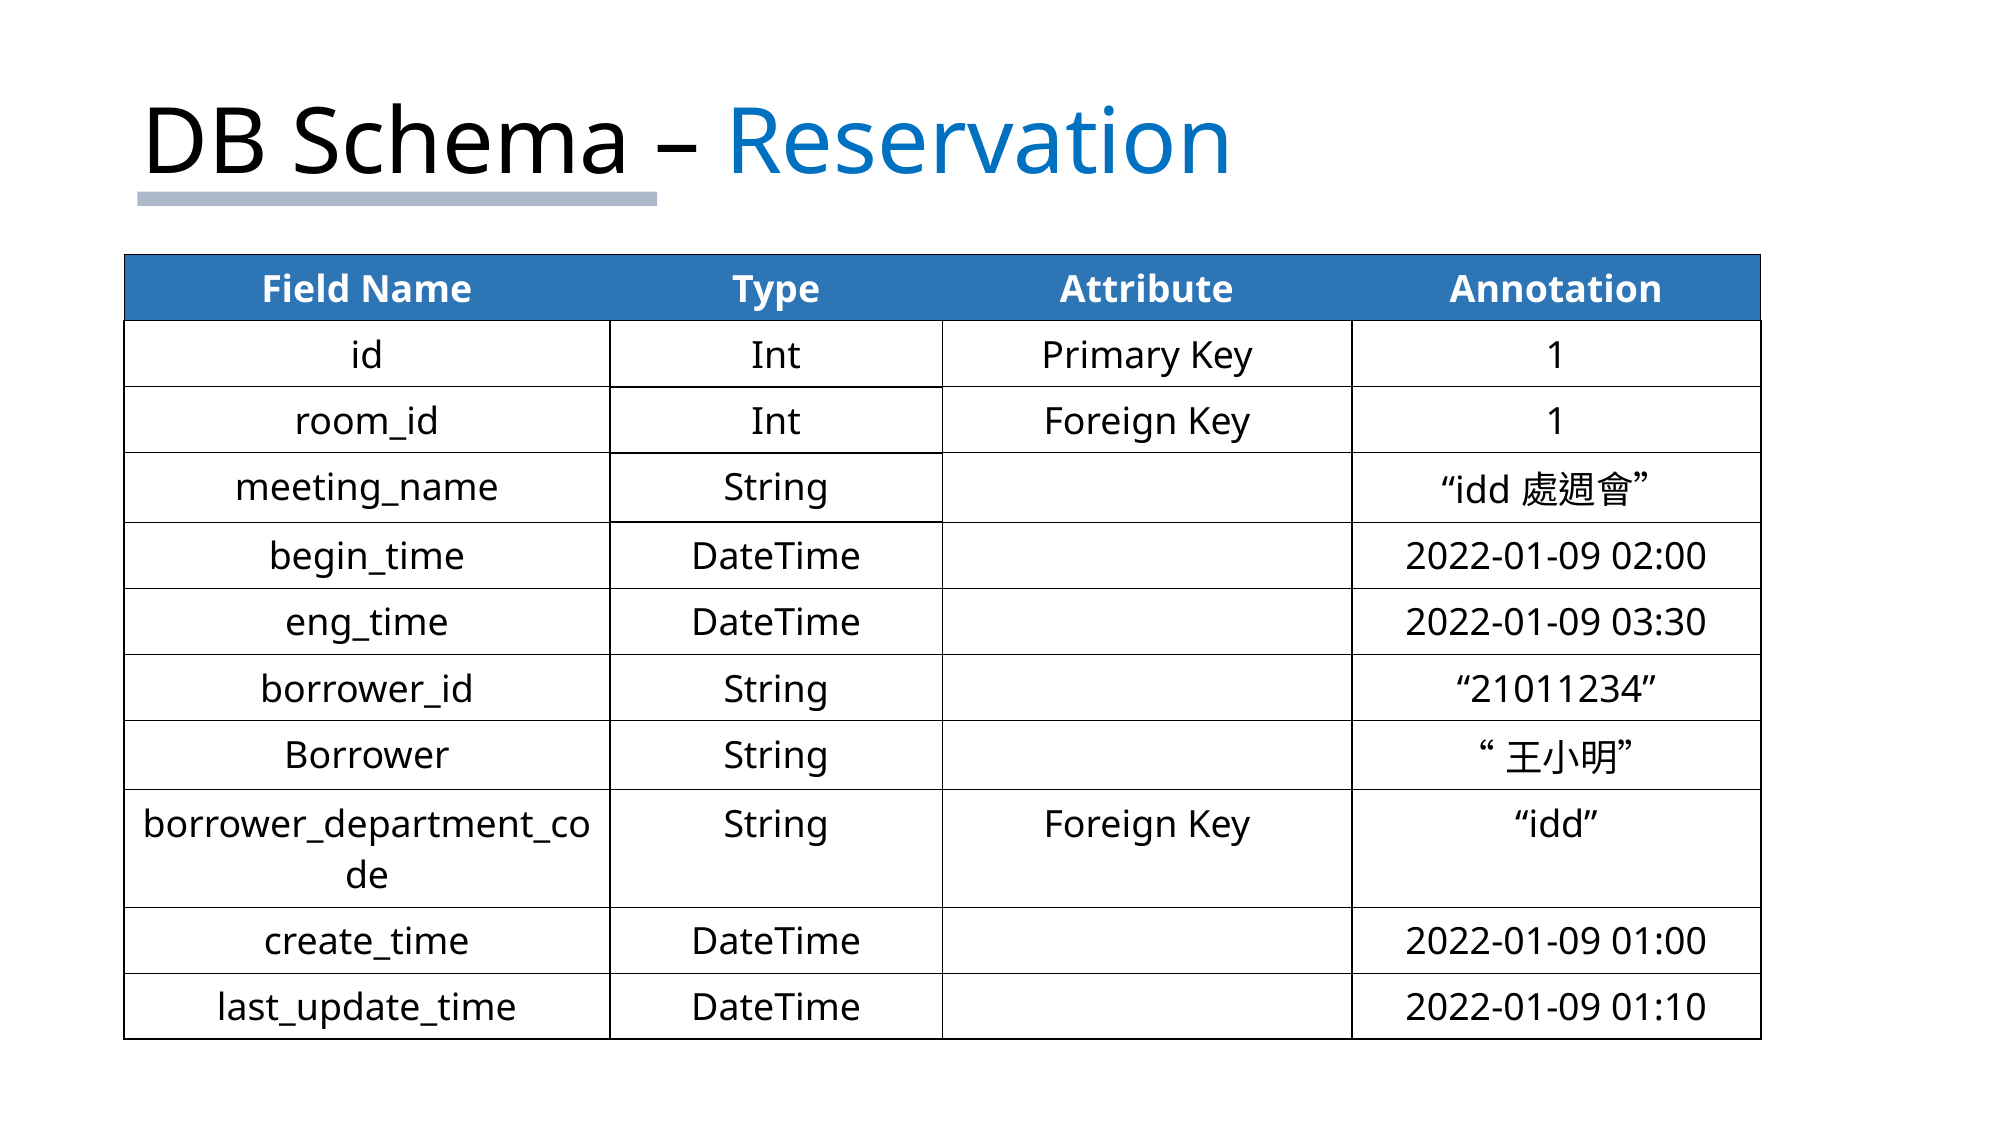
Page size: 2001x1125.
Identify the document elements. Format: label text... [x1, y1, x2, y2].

table_header Annotation [1352, 255, 1760, 320]
table_cell [943, 523, 1351, 588]
table_cell String [611, 790, 942, 907]
table_cell DateTime [611, 974, 942, 1038]
table_cell Primary Key [943, 321, 1351, 386]
table_cell [943, 589, 1351, 654]
table_cell 1 [1353, 387, 1760, 452]
table_cell borrower_department_code [125, 790, 609, 907]
table_cell [943, 453, 1351, 522]
table_cell create_time [125, 908, 609, 973]
title DB Schema – Reservation [125, 59, 1851, 228]
table_cell “idd處週會” [1353, 453, 1760, 522]
table_cell borrower_id [125, 655, 609, 720]
table_cell last_update_time [125, 974, 609, 1038]
table_cell Int [611, 321, 942, 386]
table_cell String [611, 721, 942, 789]
table_cell String [611, 454, 942, 521]
table_cell room_id [125, 387, 609, 452]
table_cell 2022-01-09 03:30 [1353, 589, 1760, 654]
table_header Field Name [125, 255, 610, 320]
table_cell “21011234” [1353, 655, 1760, 720]
table_header Type [610, 255, 942, 320]
table_header Attribute [942, 255, 1352, 320]
table_cell 2022-01-09 01:00 [1353, 908, 1760, 973]
table_cell Foreign Key [943, 387, 1351, 452]
table_cell begin_time [125, 523, 609, 588]
table_cell 2022-01-09 01:10 [1353, 974, 1760, 1038]
table_cell String [611, 655, 942, 720]
table_cell [943, 908, 1351, 973]
table_cell DateTime [611, 589, 942, 654]
table_cell eng_time [125, 589, 609, 654]
table_cell [943, 974, 1351, 1038]
text_box [136, 191, 658, 207]
table_cell DateTime [611, 523, 942, 588]
table_cell “idd” [1353, 790, 1760, 907]
table_cell [943, 655, 1351, 720]
table_cell Foreign Key [943, 790, 1351, 907]
table_cell “王小明” [1353, 721, 1760, 789]
table_cell [943, 721, 1351, 789]
table_cell Borrower [125, 721, 609, 789]
table_cell meeting_name [125, 453, 609, 522]
table_cell id [125, 321, 609, 386]
table_cell DateTime [611, 908, 942, 973]
table_cell Int [611, 388, 942, 452]
table_cell 2022-01-09 02:00 [1353, 523, 1760, 588]
table_cell 1 [1353, 321, 1760, 386]
